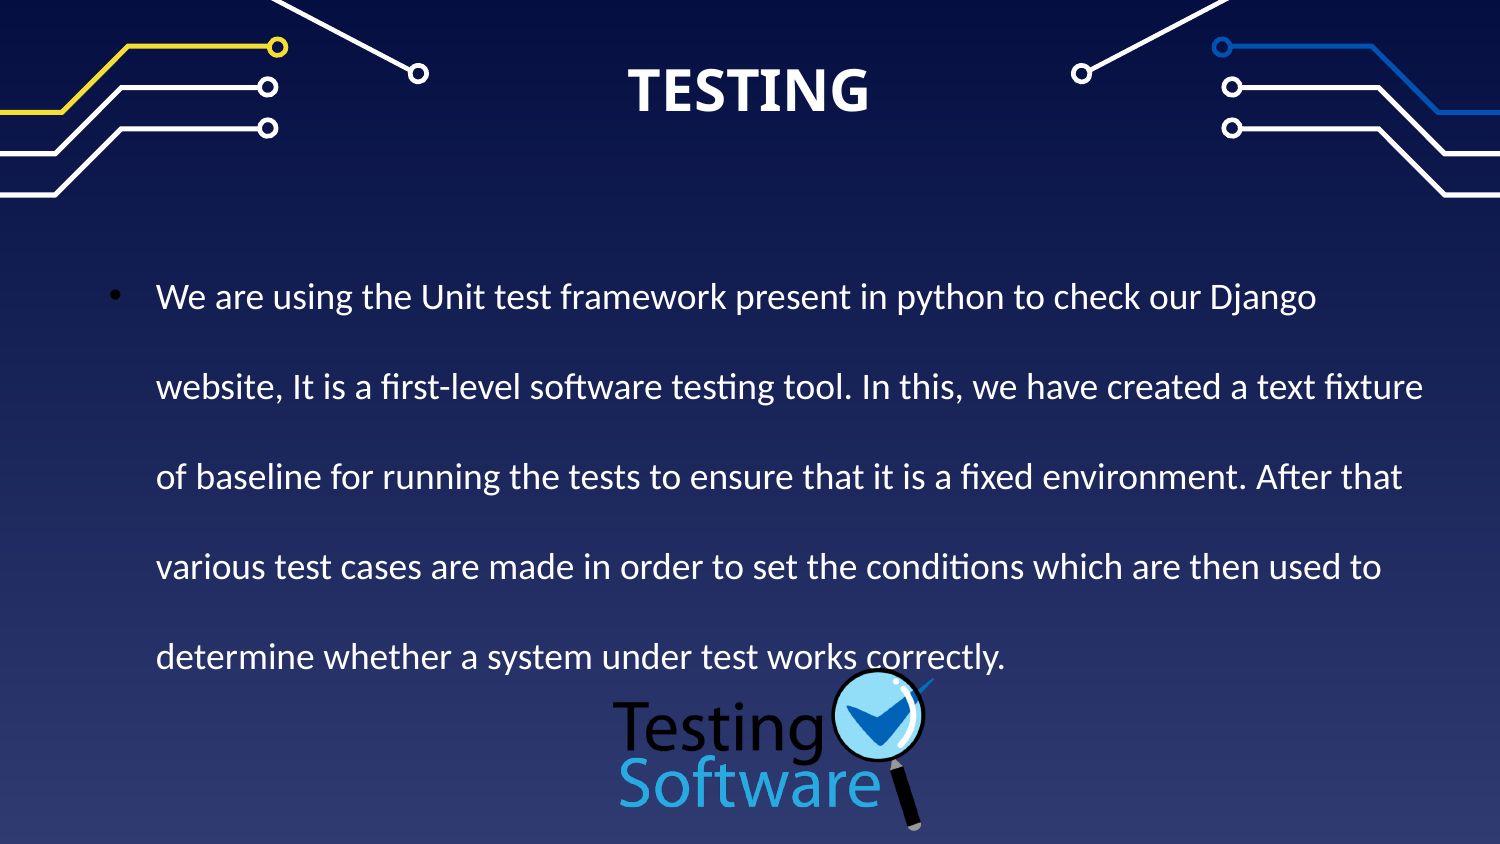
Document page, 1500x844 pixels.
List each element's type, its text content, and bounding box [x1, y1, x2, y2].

text_box TESTING [337, 49, 1162, 128]
text_box We are using the Unit test framework present in python to check our Django website, It is a first-level software testing tool. In this, we have created a text fixture of baseline for running the tests to ensure that it is a fixed environment. After that various test cases are made in order to set the conditions which are then used to determine whether a system under test works correctly. [93, 211, 1448, 756]
picture [601, 661, 941, 844]
